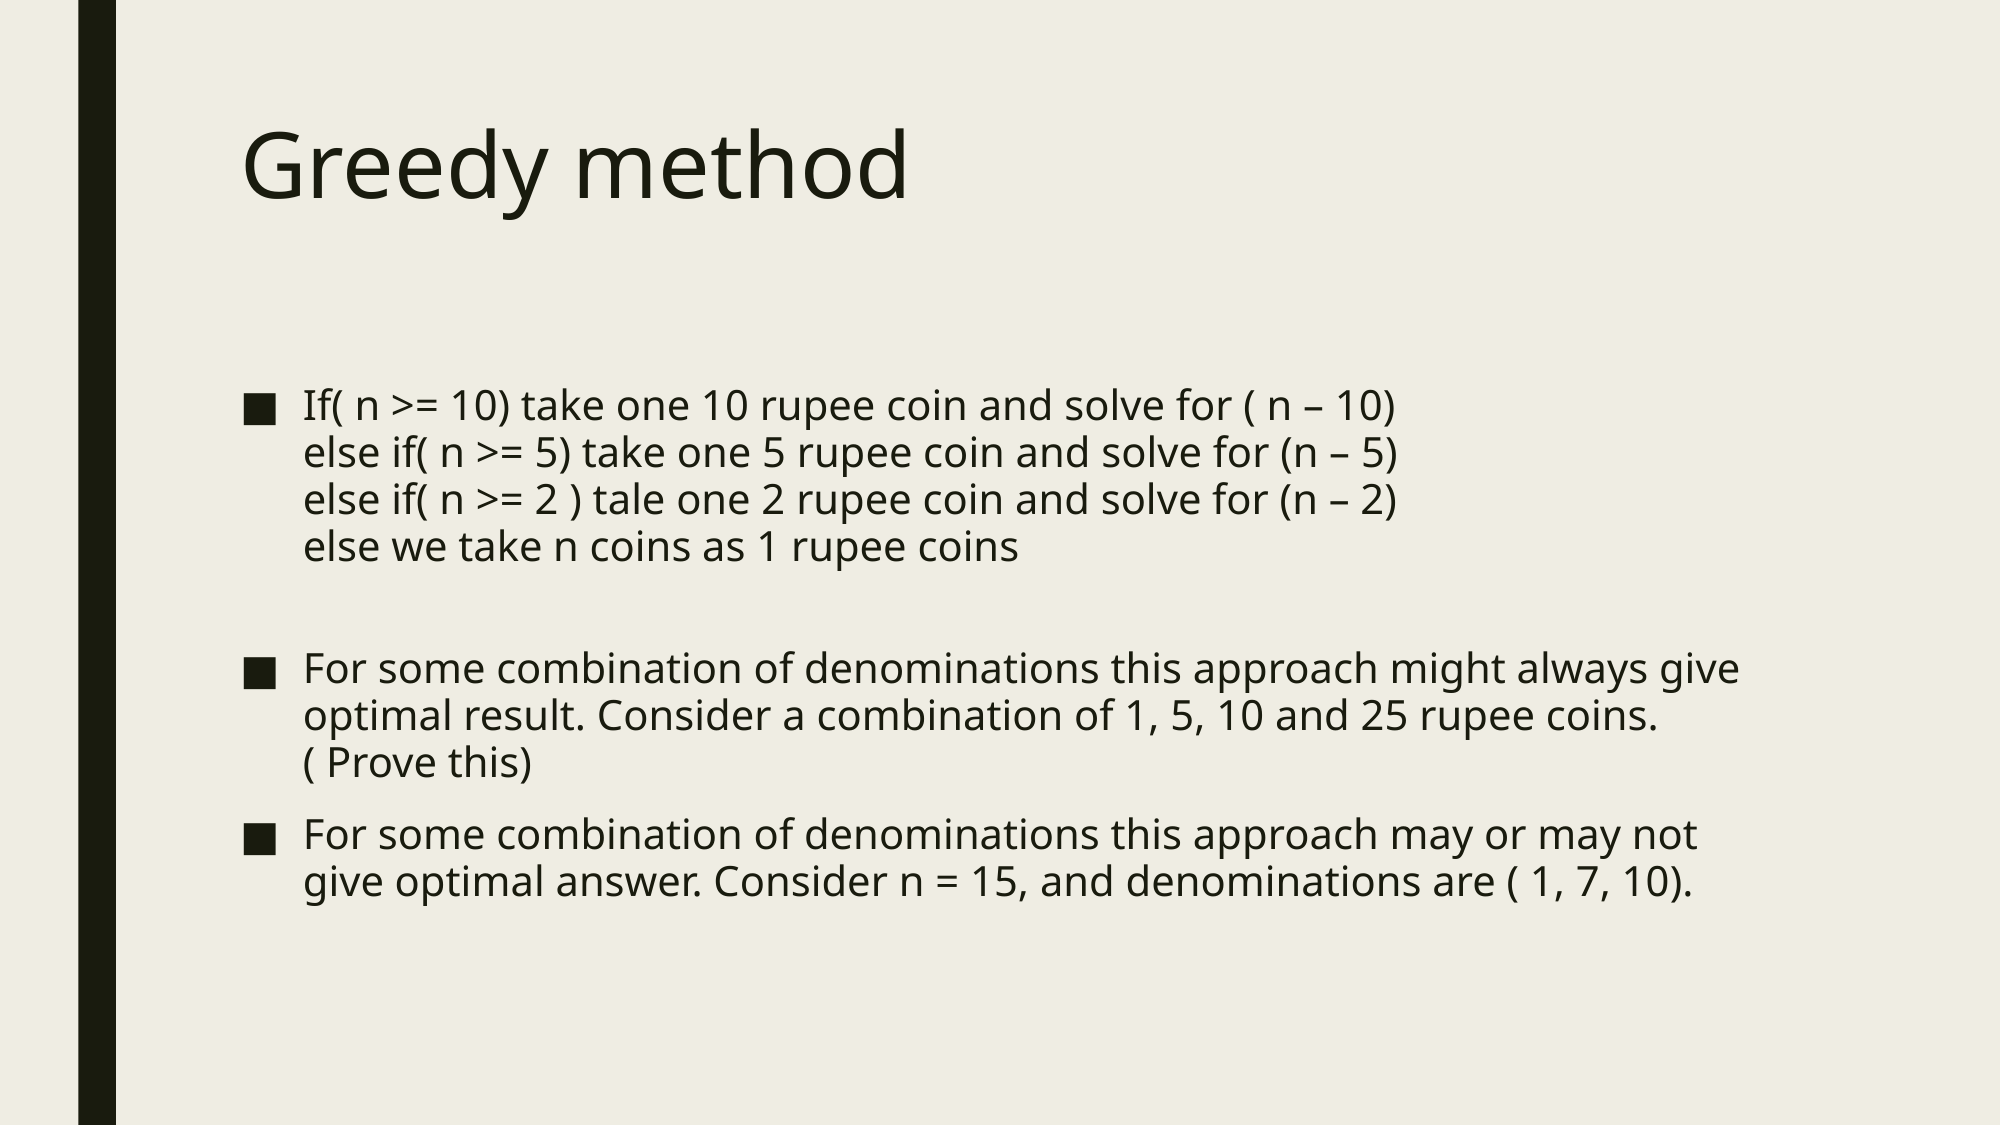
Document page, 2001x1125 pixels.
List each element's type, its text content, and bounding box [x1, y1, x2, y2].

list If( n >= 10) take one 10 rupee coin and solve for ( n – 10) else if( n >= 5) take one 5 rupee coin and solve for (n – 5) else if( n >= 2 ) tale one 2 rupee coin and solve for (n – 2) else we take n coins as 1 rupee coins For some combination of denominations this approach might always give optimal result. Consider a combination of 1, 5, 10 and 25 rupee coins. ( Prove this) For some combination of denominations this approach may or may not give optimal answer. Consider n = 15, and denominations are ( 1, 7, 10). [225, 375, 1800, 963]
title Greedy method [225, 112, 1800, 357]
